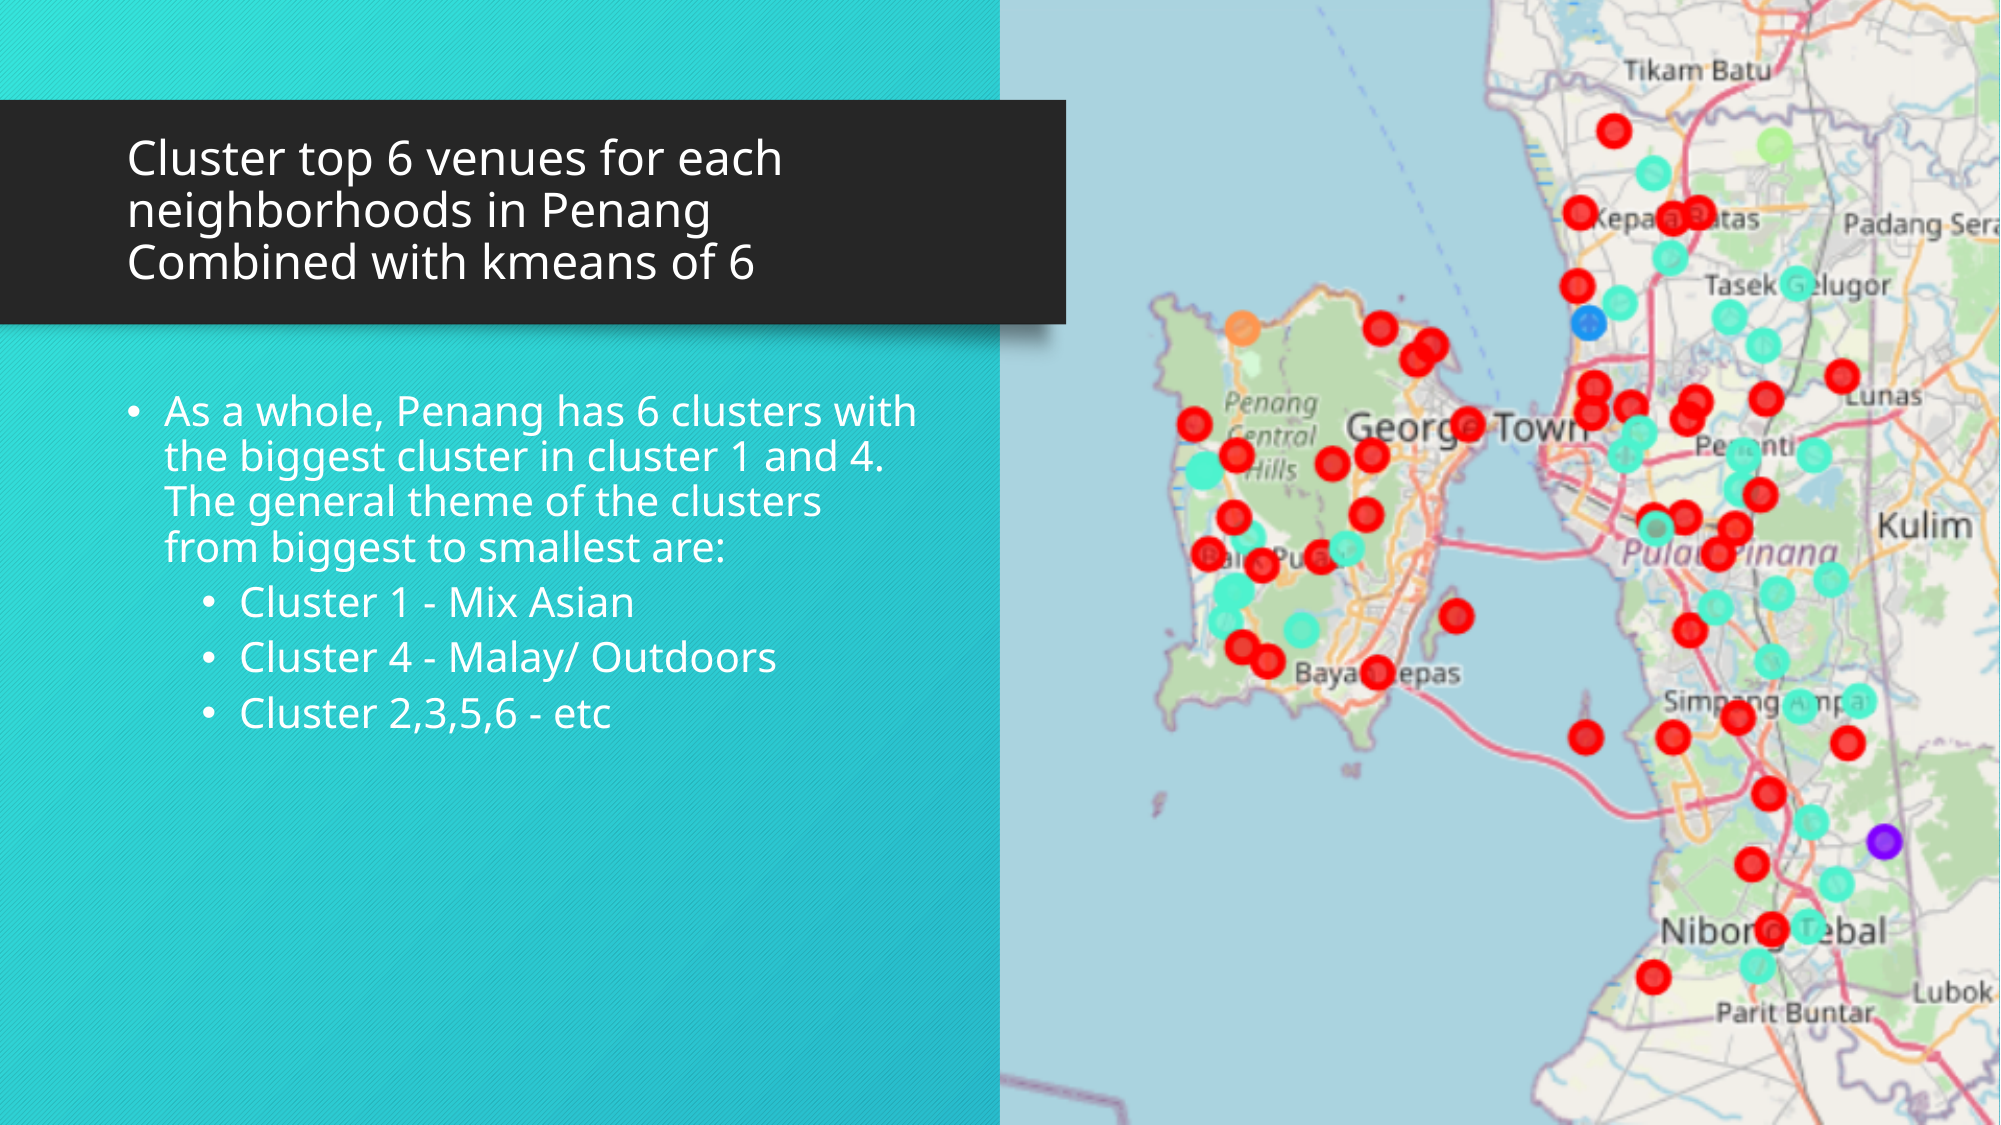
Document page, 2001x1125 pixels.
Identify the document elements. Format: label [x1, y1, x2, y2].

picture [0, 0, 2000, 1125]
text_box [0, 0, 999, 322]
text_box [0, 367, 999, 1125]
